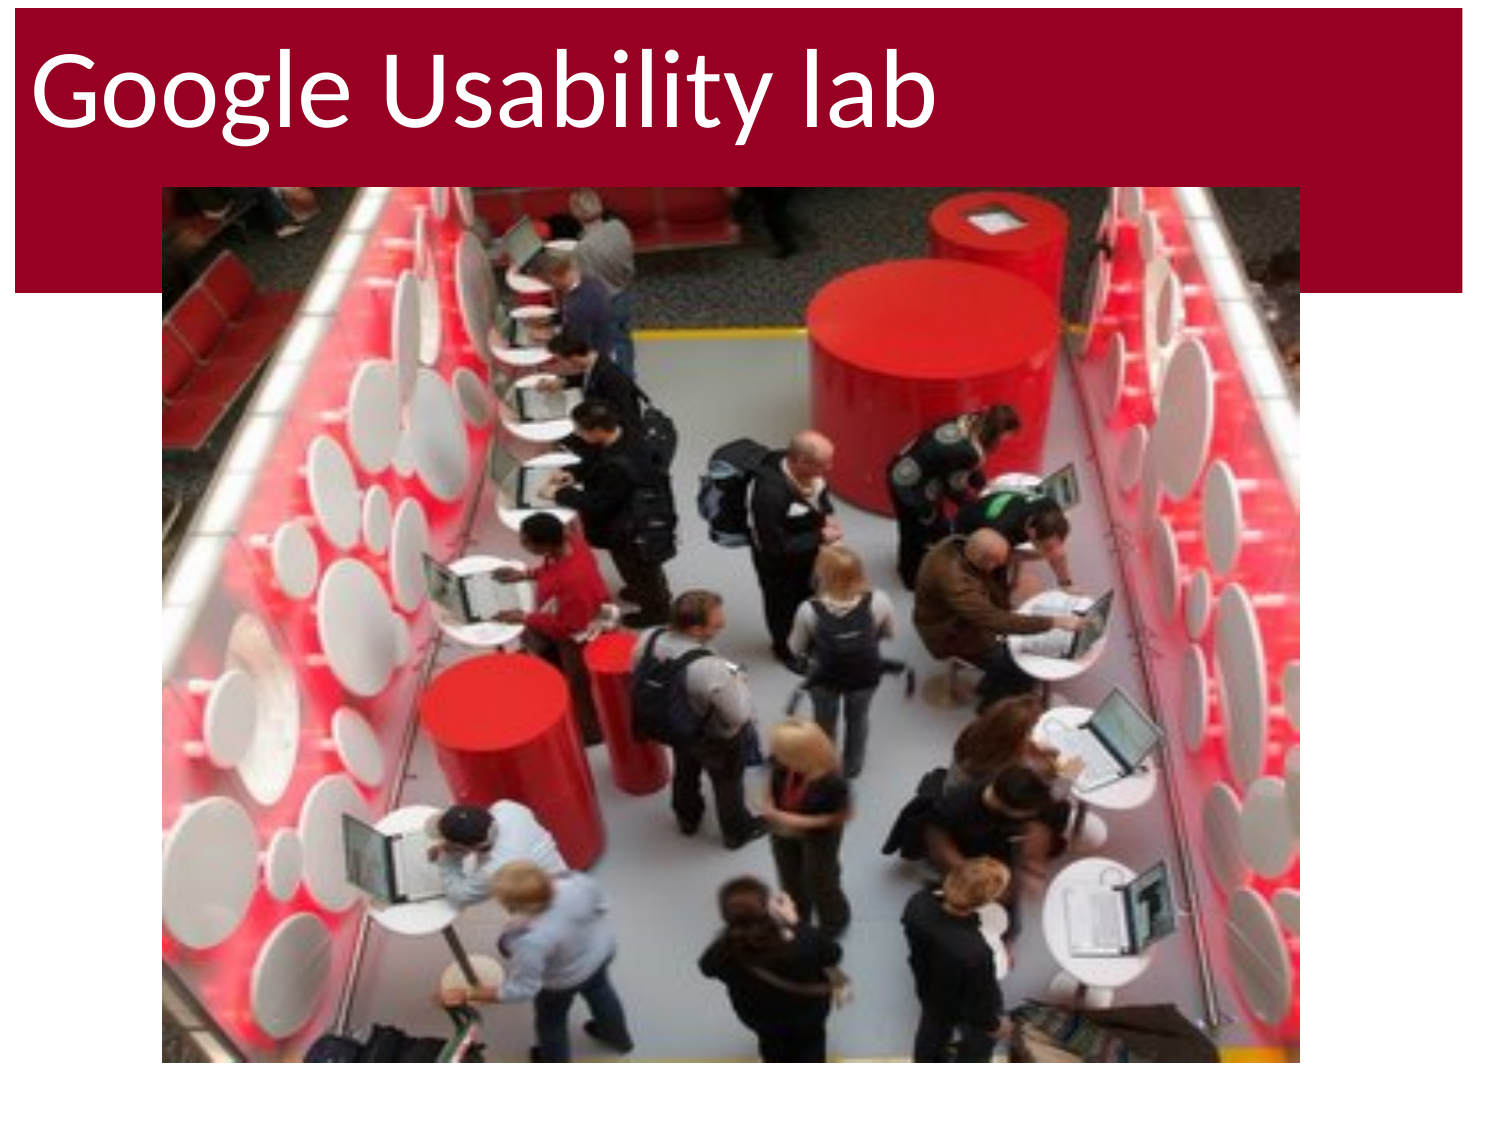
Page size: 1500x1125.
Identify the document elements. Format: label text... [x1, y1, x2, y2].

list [162, 187, 1301, 1063]
text_box Google Usability lab [15, 8, 1463, 293]
